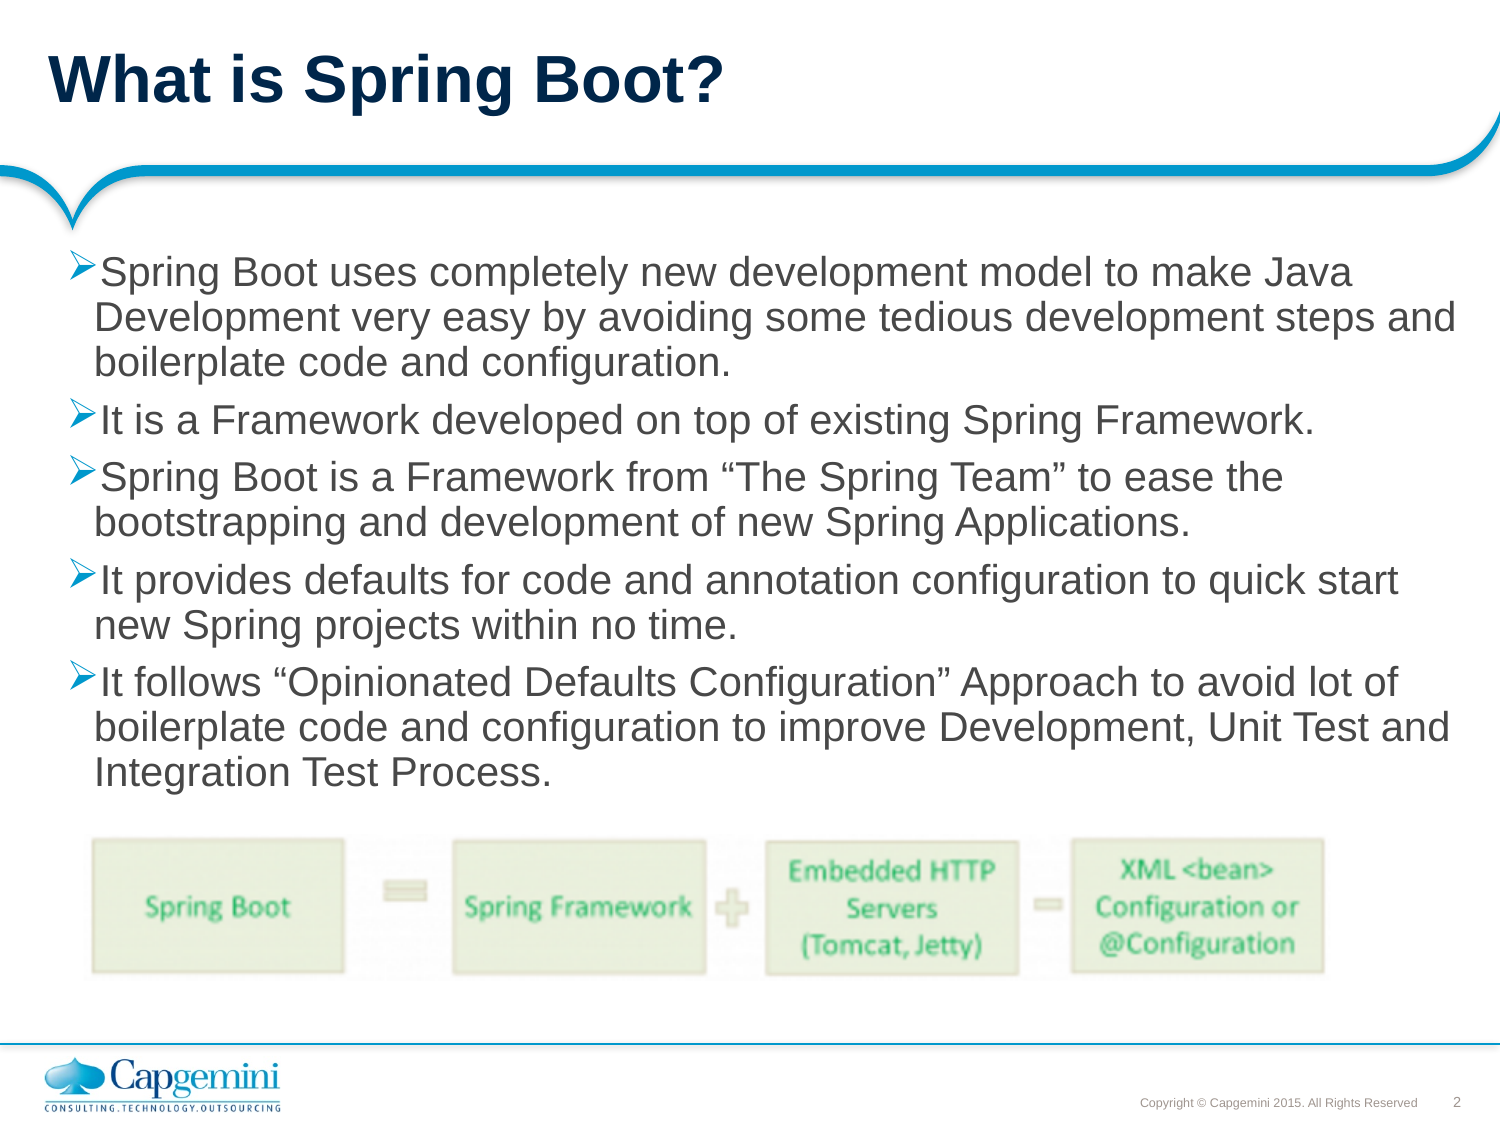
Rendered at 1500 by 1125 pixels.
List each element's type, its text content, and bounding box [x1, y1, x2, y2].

picture [76, 833, 1335, 982]
list Spring Boot uses completely new development model to make Java Development very easy by avoiding some tedious development steps and boilerplate code and configuration. It is a Framework developed on top of existing Spring Framework. Spring Boot is a Framework from “The Spring Team” to ease the bootstrapping and development of new Spring Applications. It provides defaults for code and annotation configuration to quick start new Spring projects within no time. It follows “Opinionated Defaults Configuration” Approach to avoid lot of boilerplate code and configuration to improve Development, Unit Test and Integration Test Process. [48, 238, 1479, 1000]
title What is Spring Boot? [0, 0, 1500, 165]
picture [44, 1056, 281, 1113]
